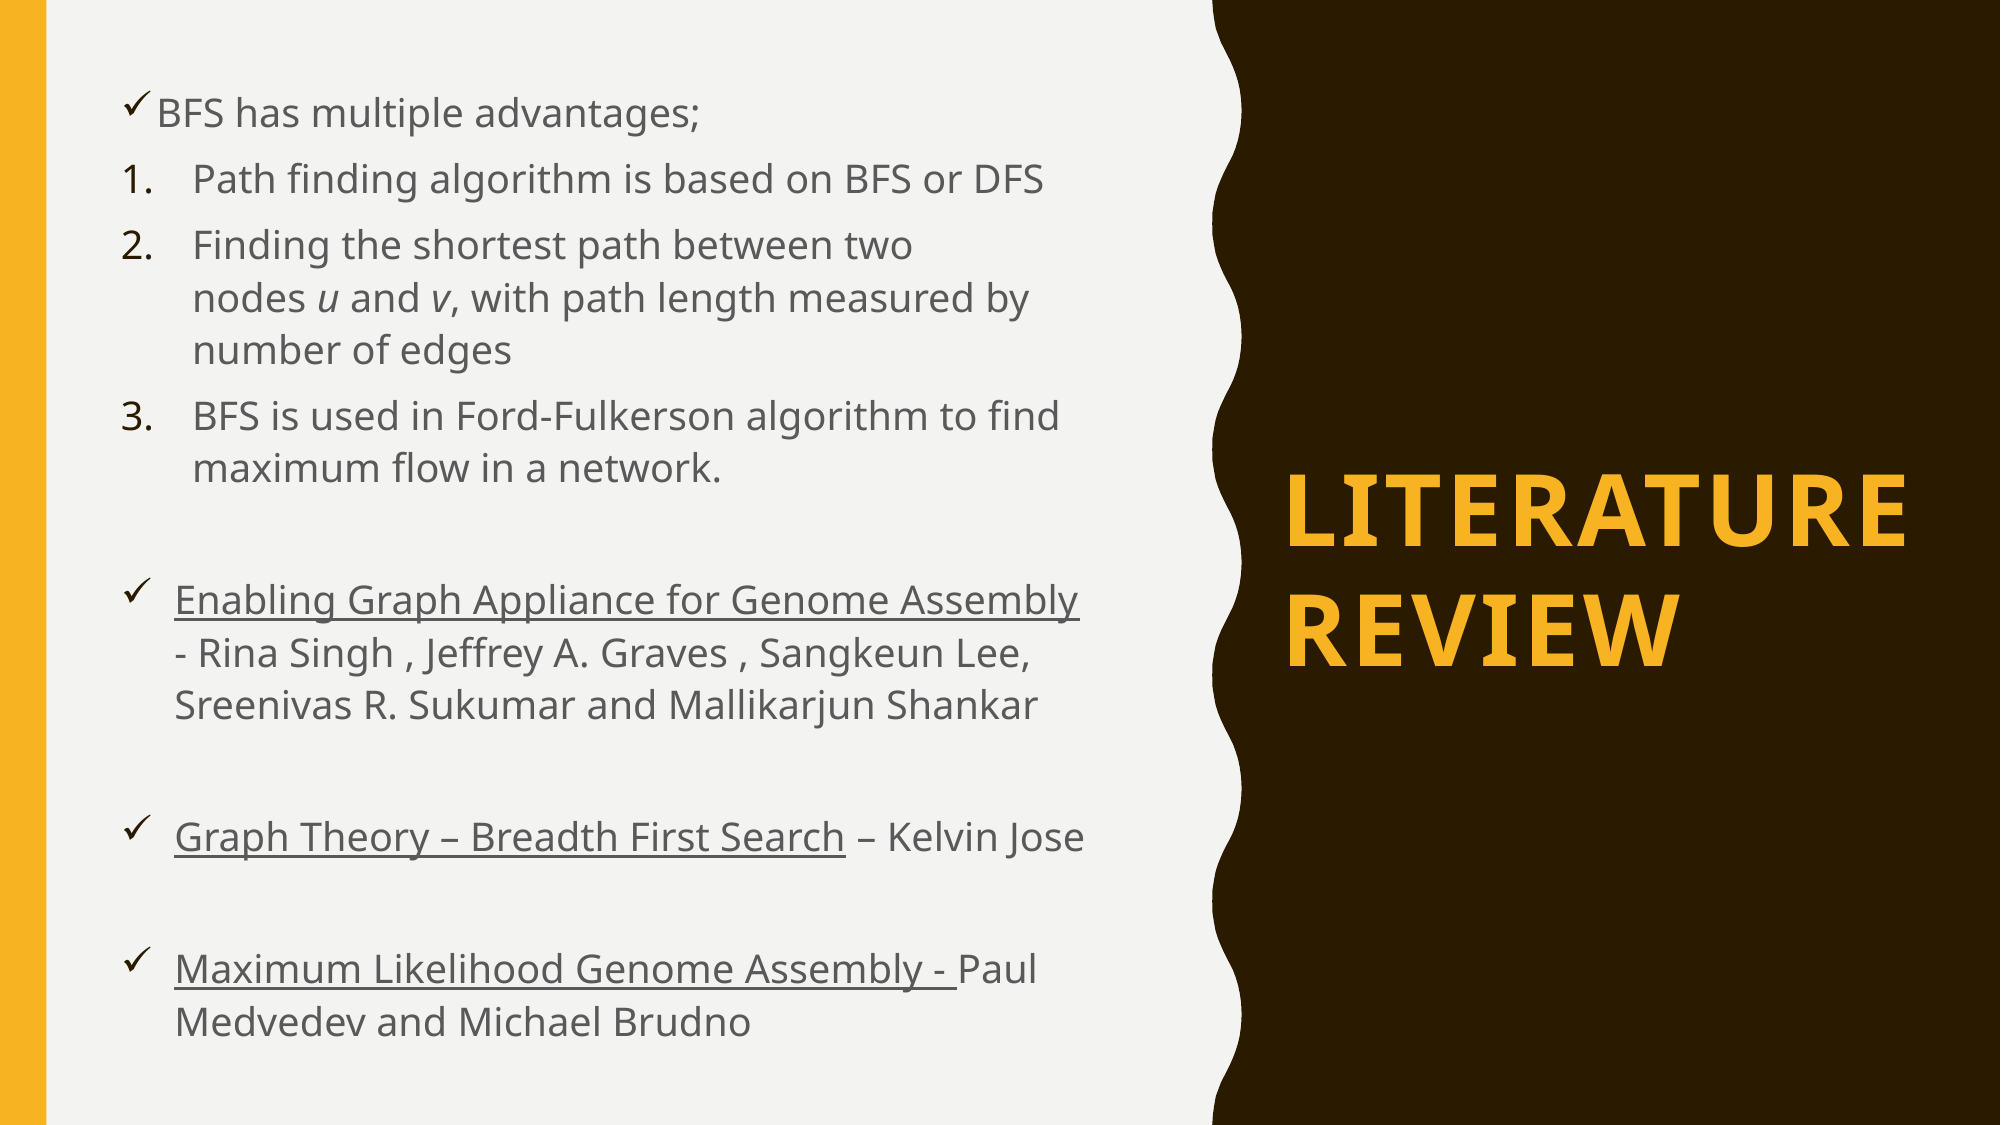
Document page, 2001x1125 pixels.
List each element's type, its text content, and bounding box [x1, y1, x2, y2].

title Literature Review [1266, 0, 1993, 694]
list BFS has multiple advantages; Path finding algorithm is based on BFS or DFS Finding the shortest path between two nodes u and v, with path length measured by number of edges BFS is used in Ford-Fulkerson algorithm to find maximum flow in a network. Enabling Graph Appliance for Genome Assembly - Rina Singh , Jeffrey A. Graves , Sangkeun Lee, Sreenivas R. Sukumar and Mallikarjun Shankar Graph Theory – Breadth First Search – Kelvin Jose Maximum Likelihood Genome Assembly - Paul Medvedev and Michael Brudno [105, 75, 1138, 1069]
